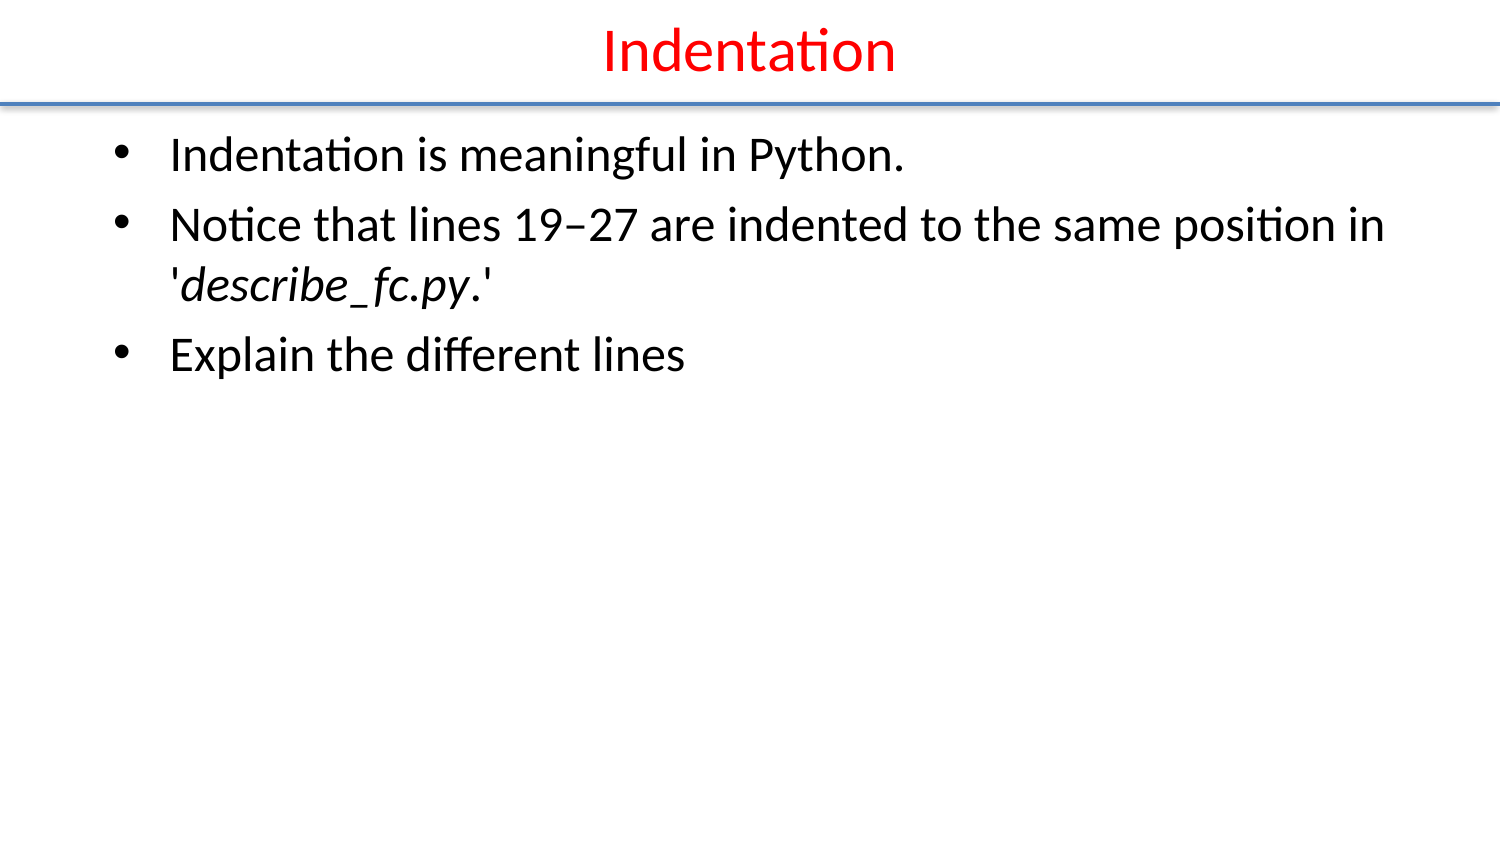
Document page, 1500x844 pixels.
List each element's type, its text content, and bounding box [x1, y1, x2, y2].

list Indentation is meaningful in Python. Notice that lines 19–27 are indented to the same position in 'describe_fc.py.' Explain the different lines [98, 113, 1402, 800]
title Indentation [0, 0, 1500, 93]
